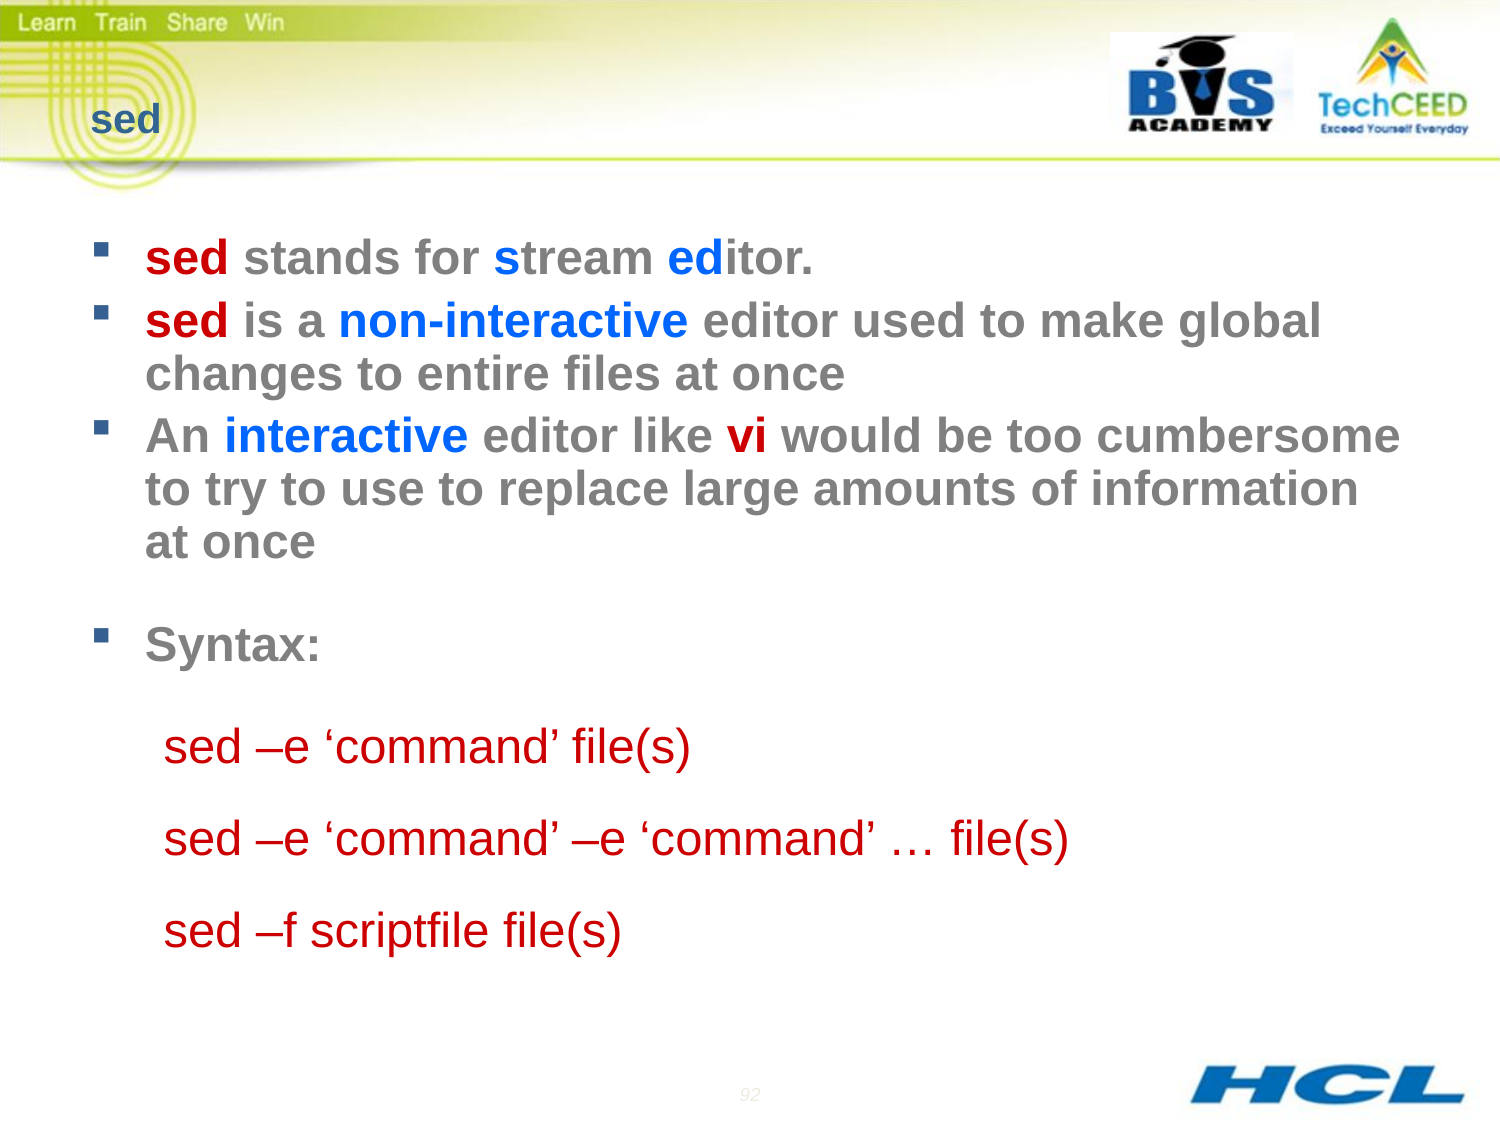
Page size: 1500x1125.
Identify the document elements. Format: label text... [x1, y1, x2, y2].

title sed [75, 24, 1150, 150]
list sed stands for stream editor. sed is a non-interactive editor used to make global changes to entire files at once An interactive editor like vi would be too cumbersome to try to use to replace large amounts of information at once Syntax: sed –e ‘command’ file(s) sed –e ‘command’ –e ‘command’ … file(s) sed –f scriptfile file(s) [75, 224, 1425, 968]
slide_number 92 [574, 1074, 926, 1115]
picture [0, 0, 1500, 1125]
